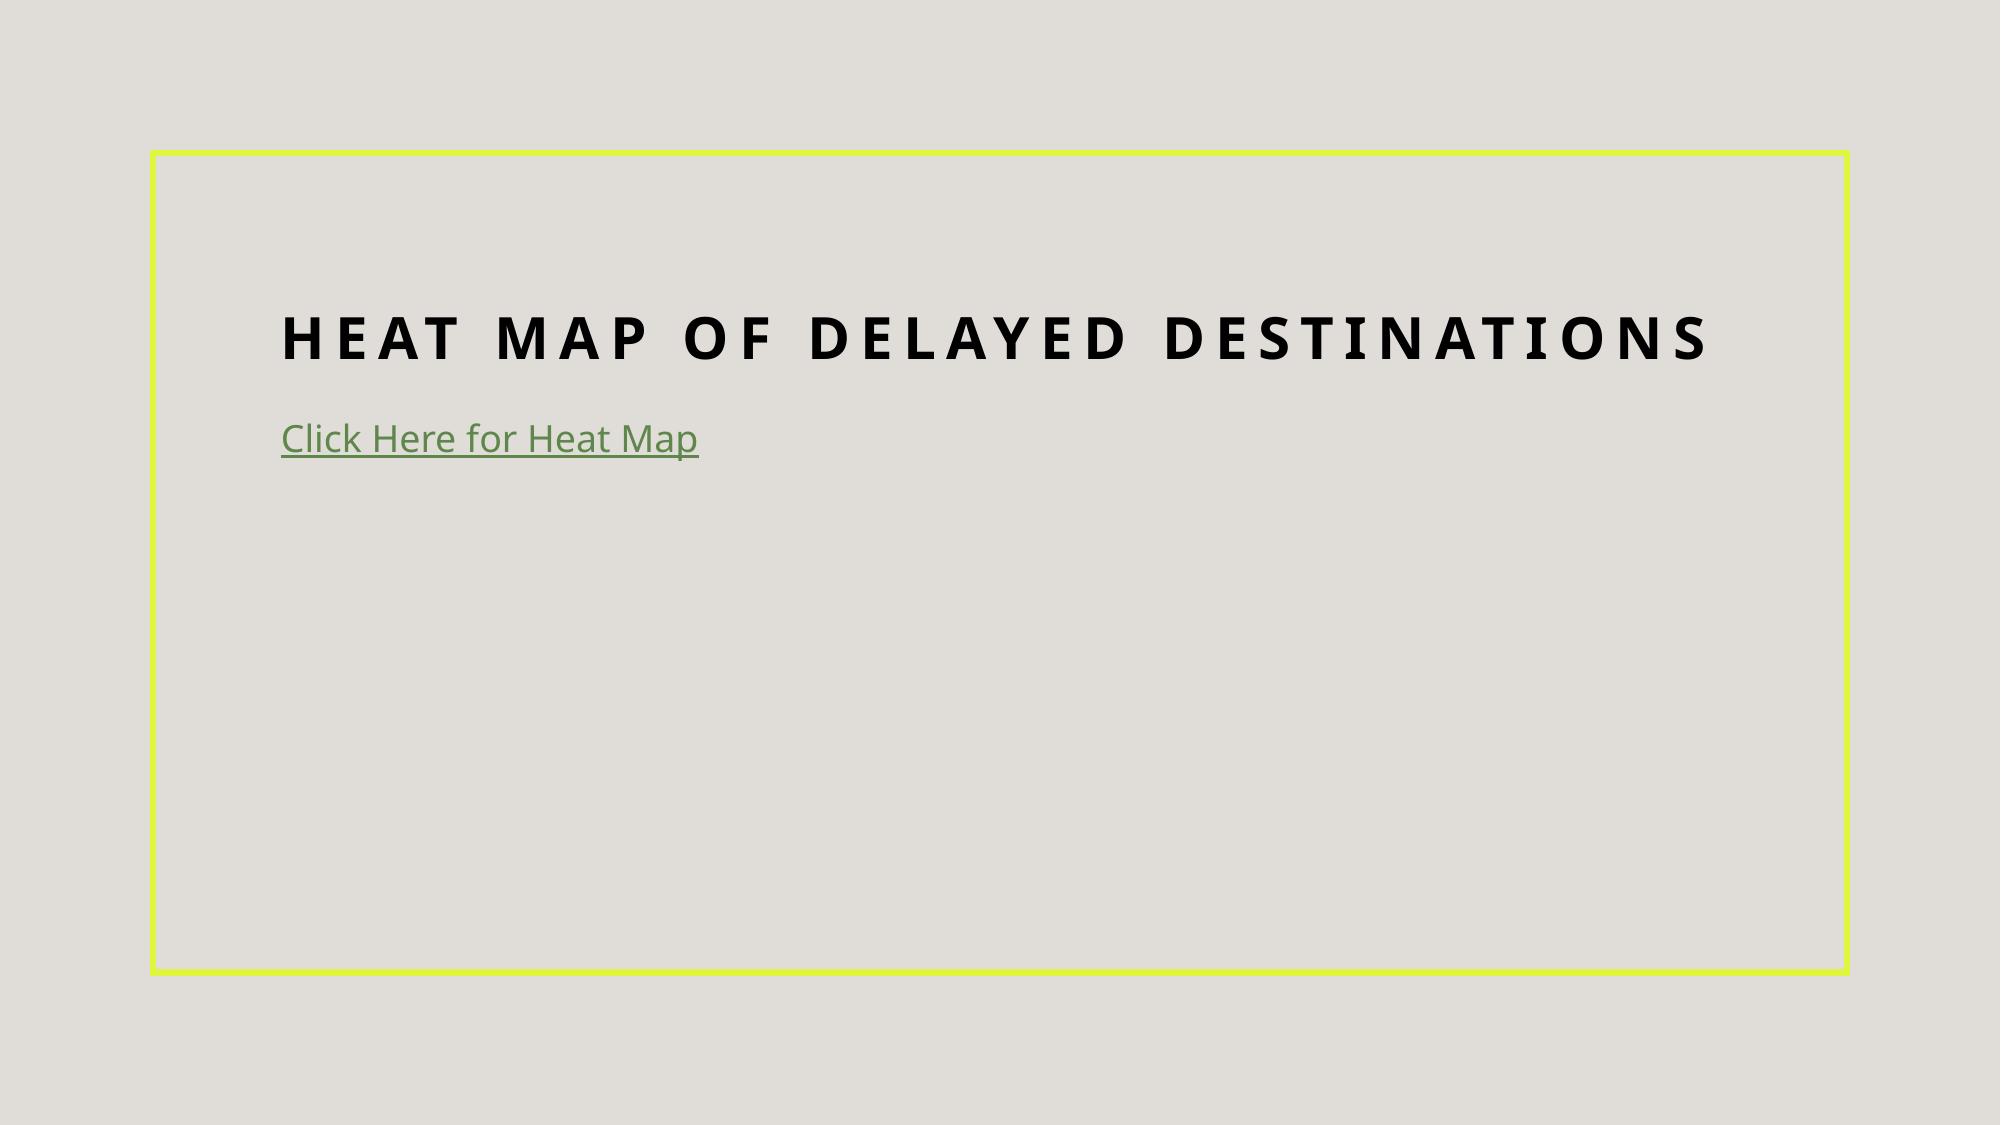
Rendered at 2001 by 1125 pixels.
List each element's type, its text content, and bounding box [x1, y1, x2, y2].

list Click Here for Heat Map [265, 396, 1739, 913]
title Heat map of delayed destinations [265, 202, 1739, 379]
